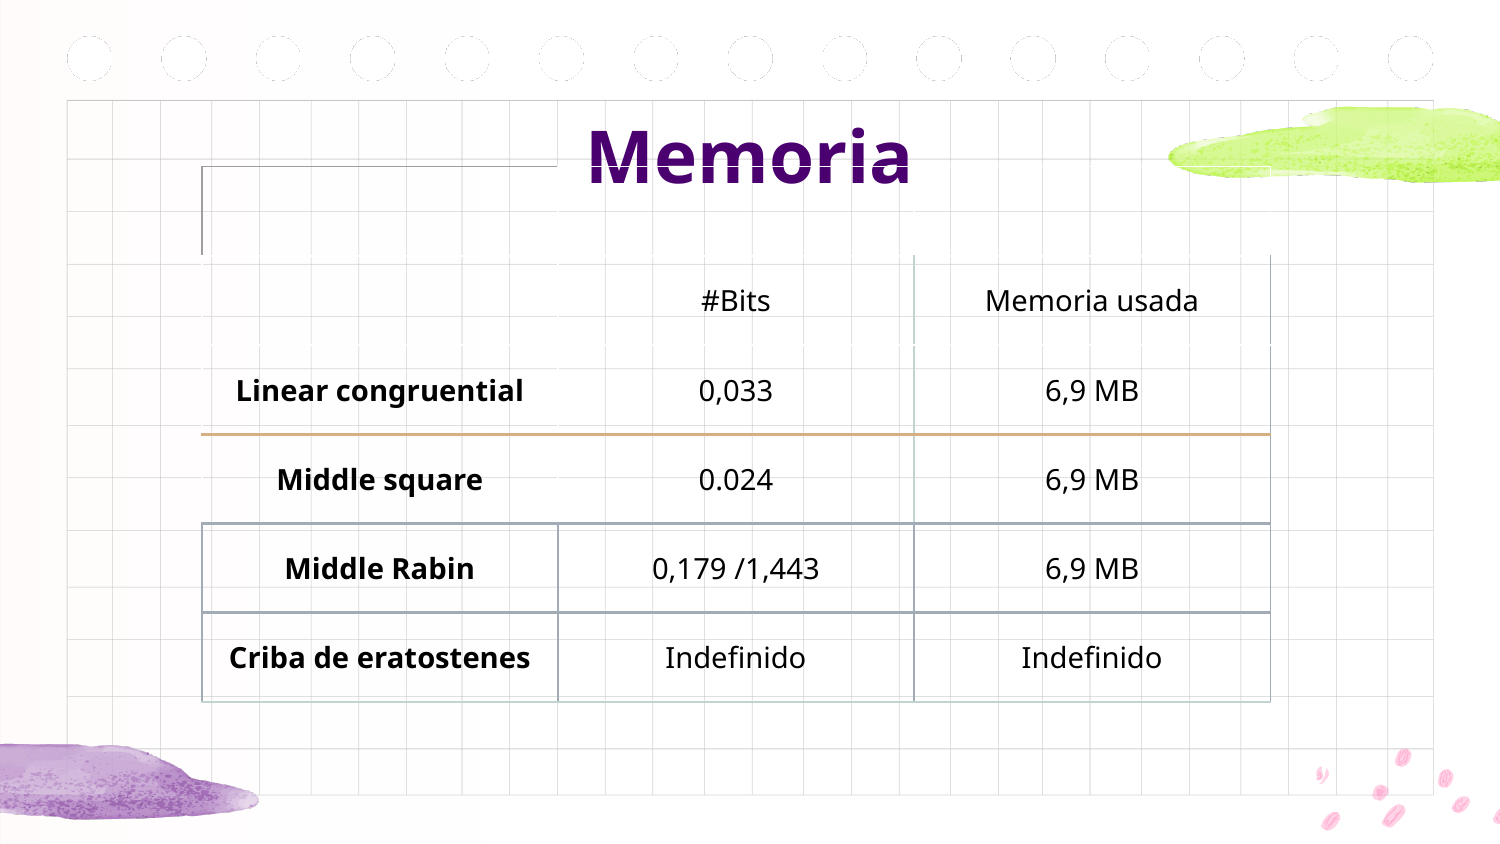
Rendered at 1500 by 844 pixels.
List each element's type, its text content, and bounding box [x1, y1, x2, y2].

table_cell 6,9 MB [915, 436, 1270, 522]
table_cell [203, 257, 557, 344]
table_cell 6,9 MB [915, 525, 1270, 611]
table_cell 6,9 MB [915, 346, 1270, 433]
table_header [559, 167, 913, 255]
table_cell 0,033 [559, 346, 913, 433]
table_header [203, 167, 557, 255]
table_cell Criba de eratostenes [203, 614, 557, 701]
table_cell Indefinido [915, 614, 1270, 701]
table_header [915, 167, 1270, 255]
table_cell 0.024 [559, 436, 913, 522]
picture [0, 0, 1500, 844]
table_cell Memoria usada [915, 257, 1270, 344]
table_cell Linear congruential [203, 346, 557, 433]
table_cell Indefinido [559, 614, 913, 701]
table_cell Middle Rabin [203, 525, 557, 611]
table_cell 0,179 /1,443 [559, 525, 913, 611]
table_cell Middle square [203, 436, 557, 522]
title Memoria [117, 107, 1383, 202]
table_cell #Bits [559, 257, 913, 344]
